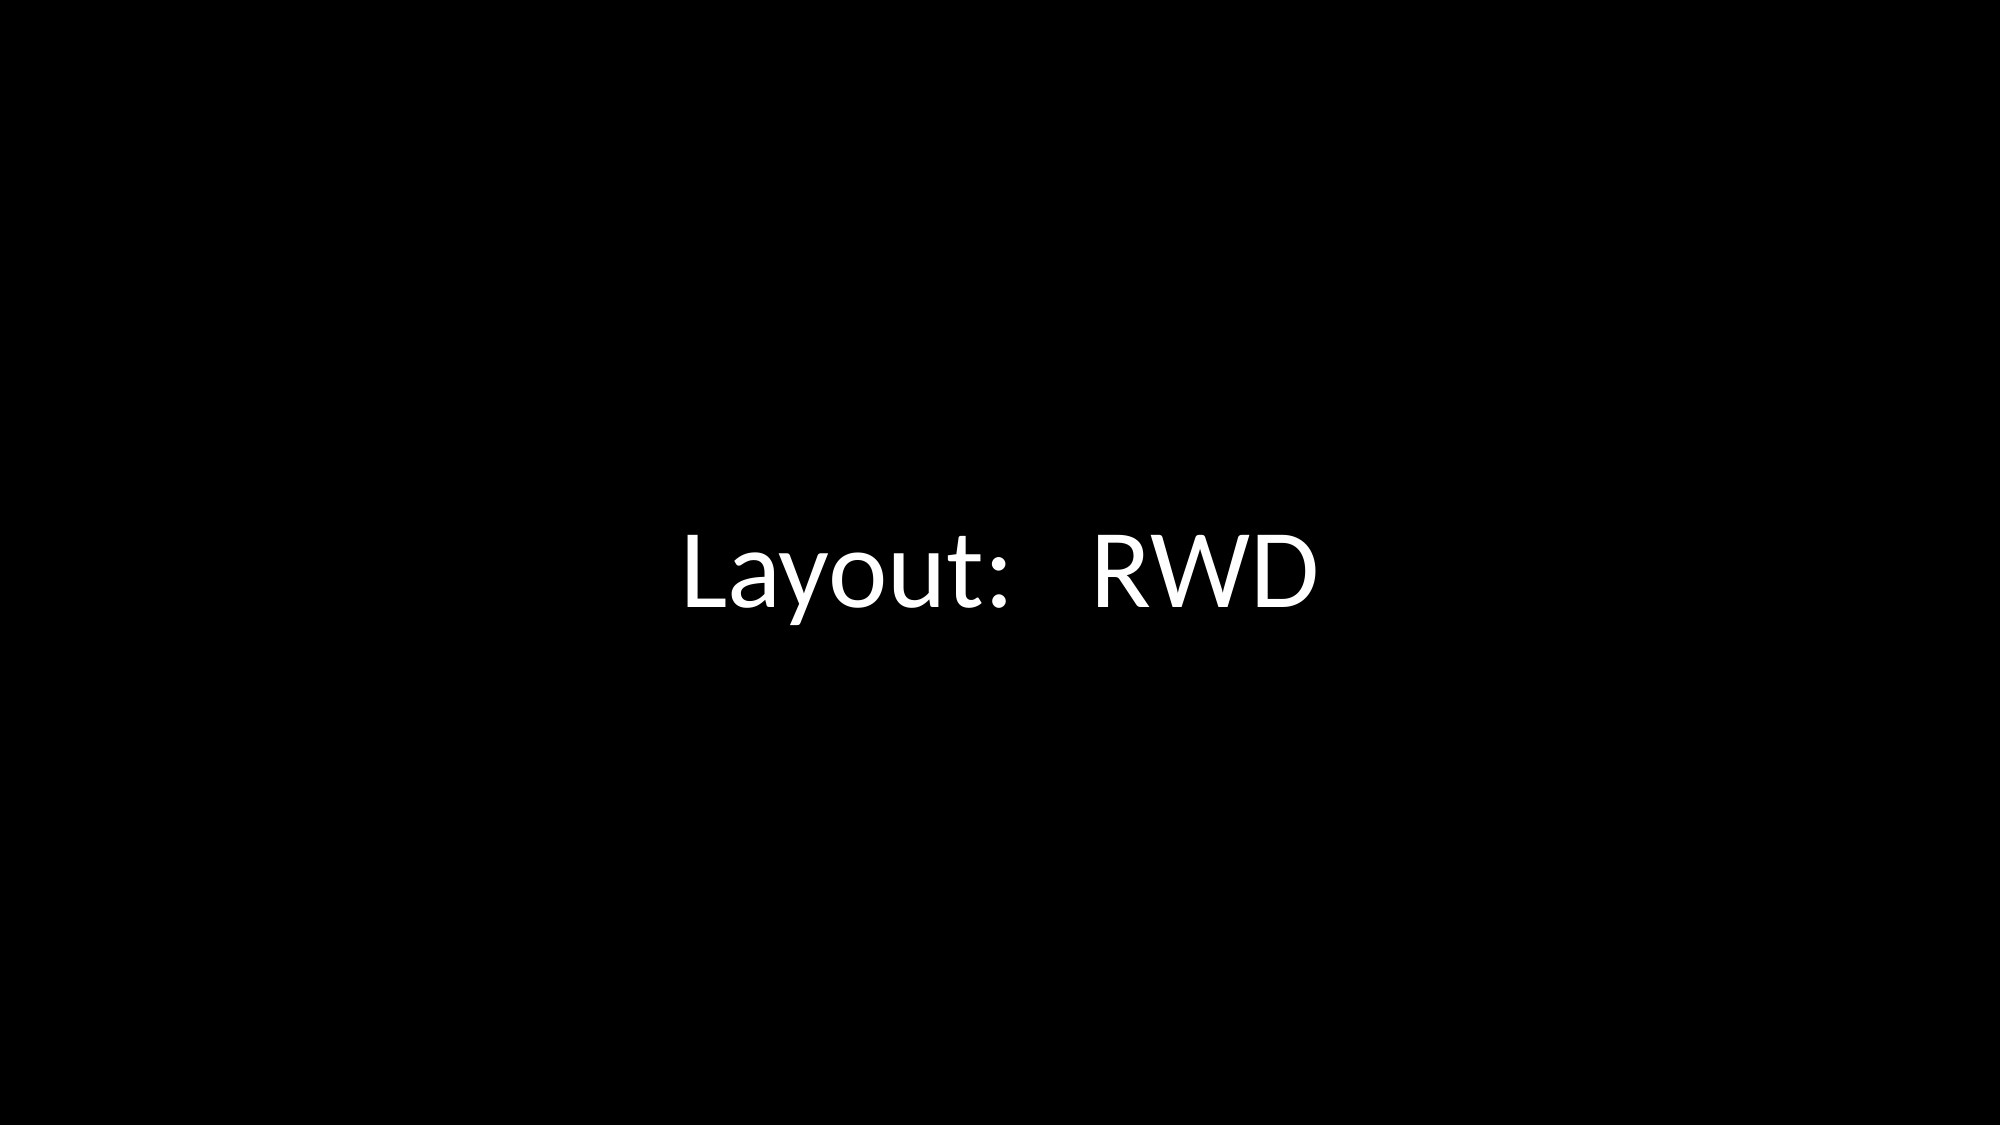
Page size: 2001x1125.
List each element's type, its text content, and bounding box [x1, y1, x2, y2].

text_box Layout: RWD [0, 0, 2000, 1125]
